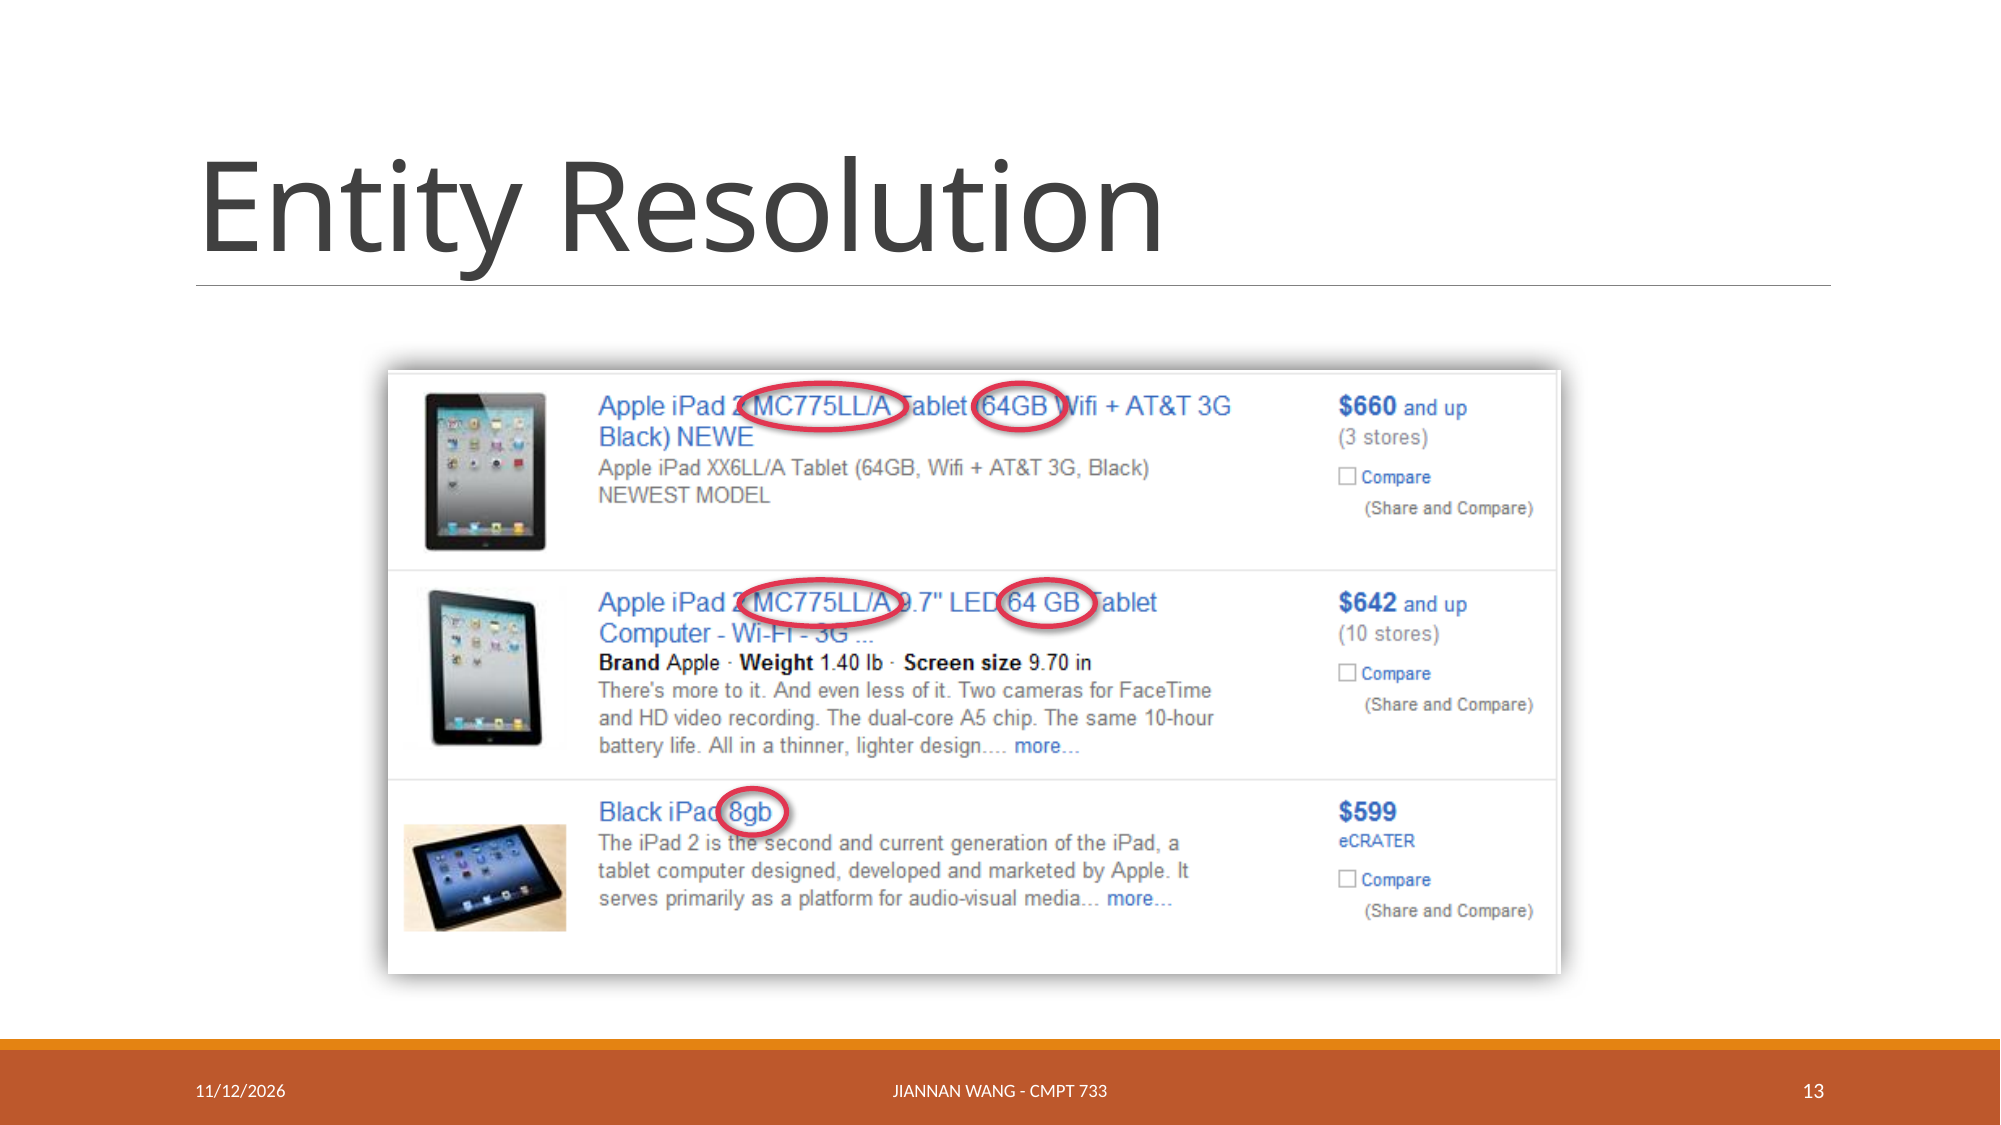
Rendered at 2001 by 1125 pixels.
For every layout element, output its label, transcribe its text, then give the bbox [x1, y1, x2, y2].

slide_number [180, 1059, 586, 1120]
title Entity Resolution [180, 47, 1830, 285]
slide_number 13 [1624, 1059, 1840, 1120]
footer Jiannan Wang - CMPT 733 [604, 1059, 1396, 1120]
picture [388, 370, 1561, 975]
